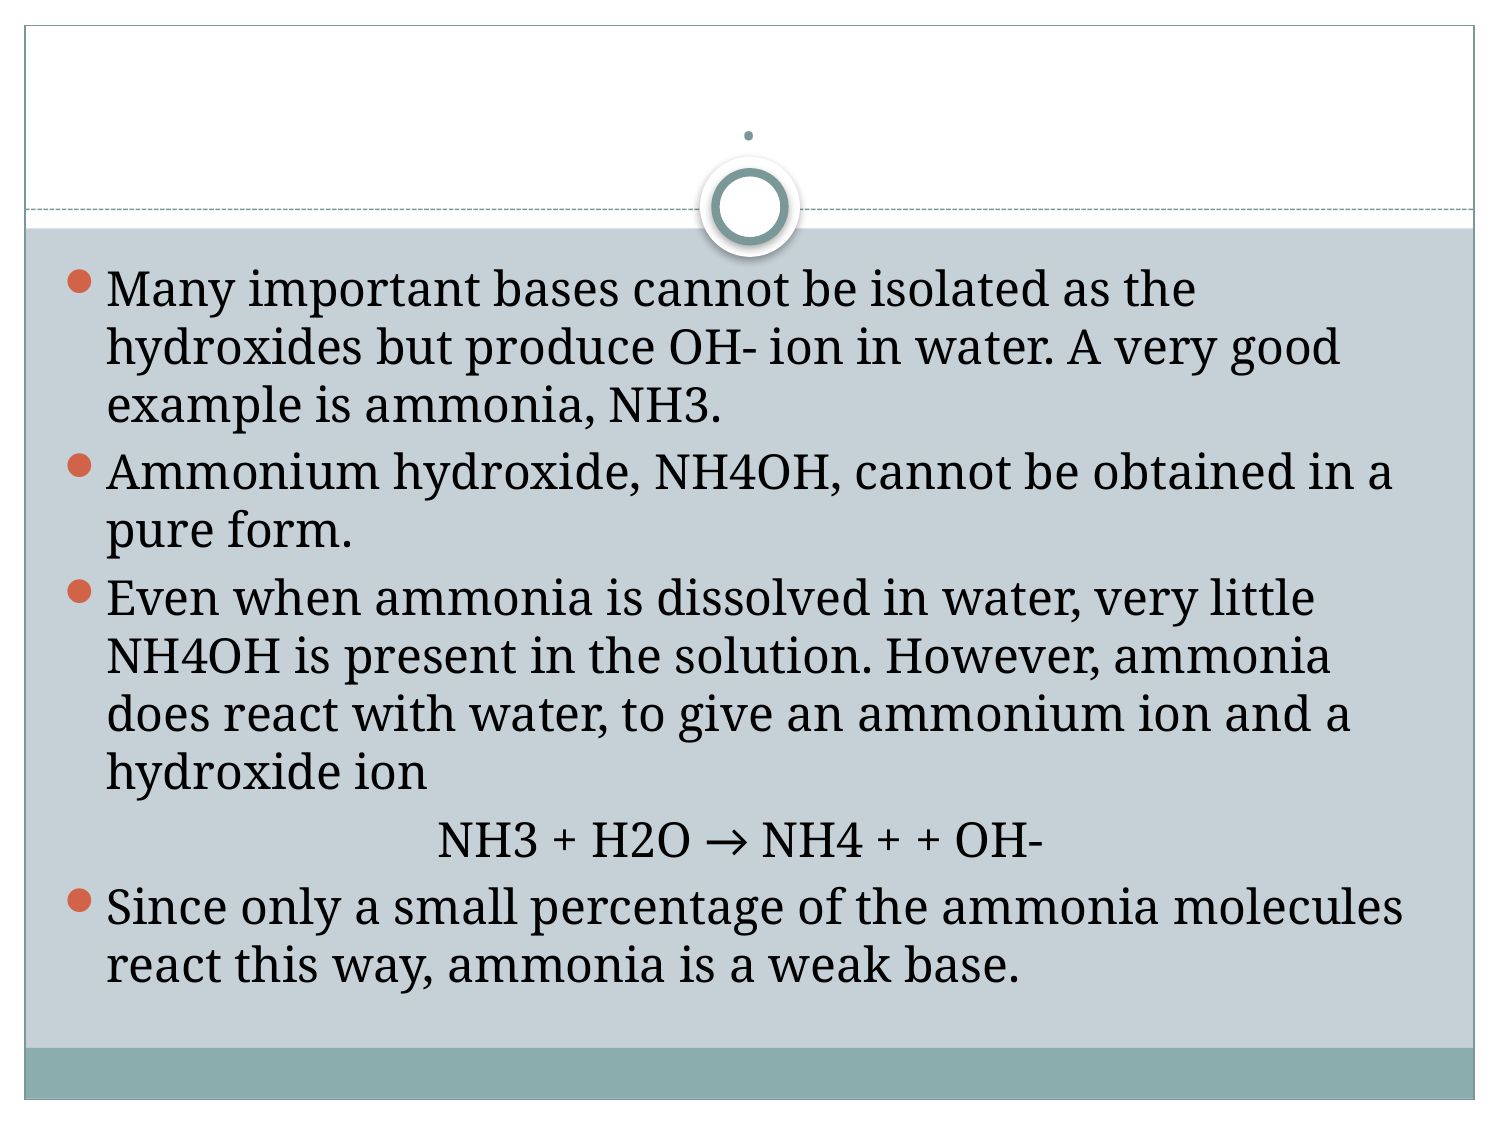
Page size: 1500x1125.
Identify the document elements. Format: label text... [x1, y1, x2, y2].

title . [49, 37, 1450, 162]
list Many important bases cannot be isolated as the hydroxides but produce OH- ion in water. A very good example is ammonia, NH3. Ammonium hydroxide, NH4OH, cannot be obtained in a pure form. Even when ammonia is dissolved in water, very little NH4OH is present in the solution. However, ammonia does react with water, to give an ammonium ion and a hydroxide ion NH3 + H2O → NH4 + + OH- Since only a small percentage of the ammonia molecules react this way, ammonia is a weak base. [49, 250, 1445, 1001]
